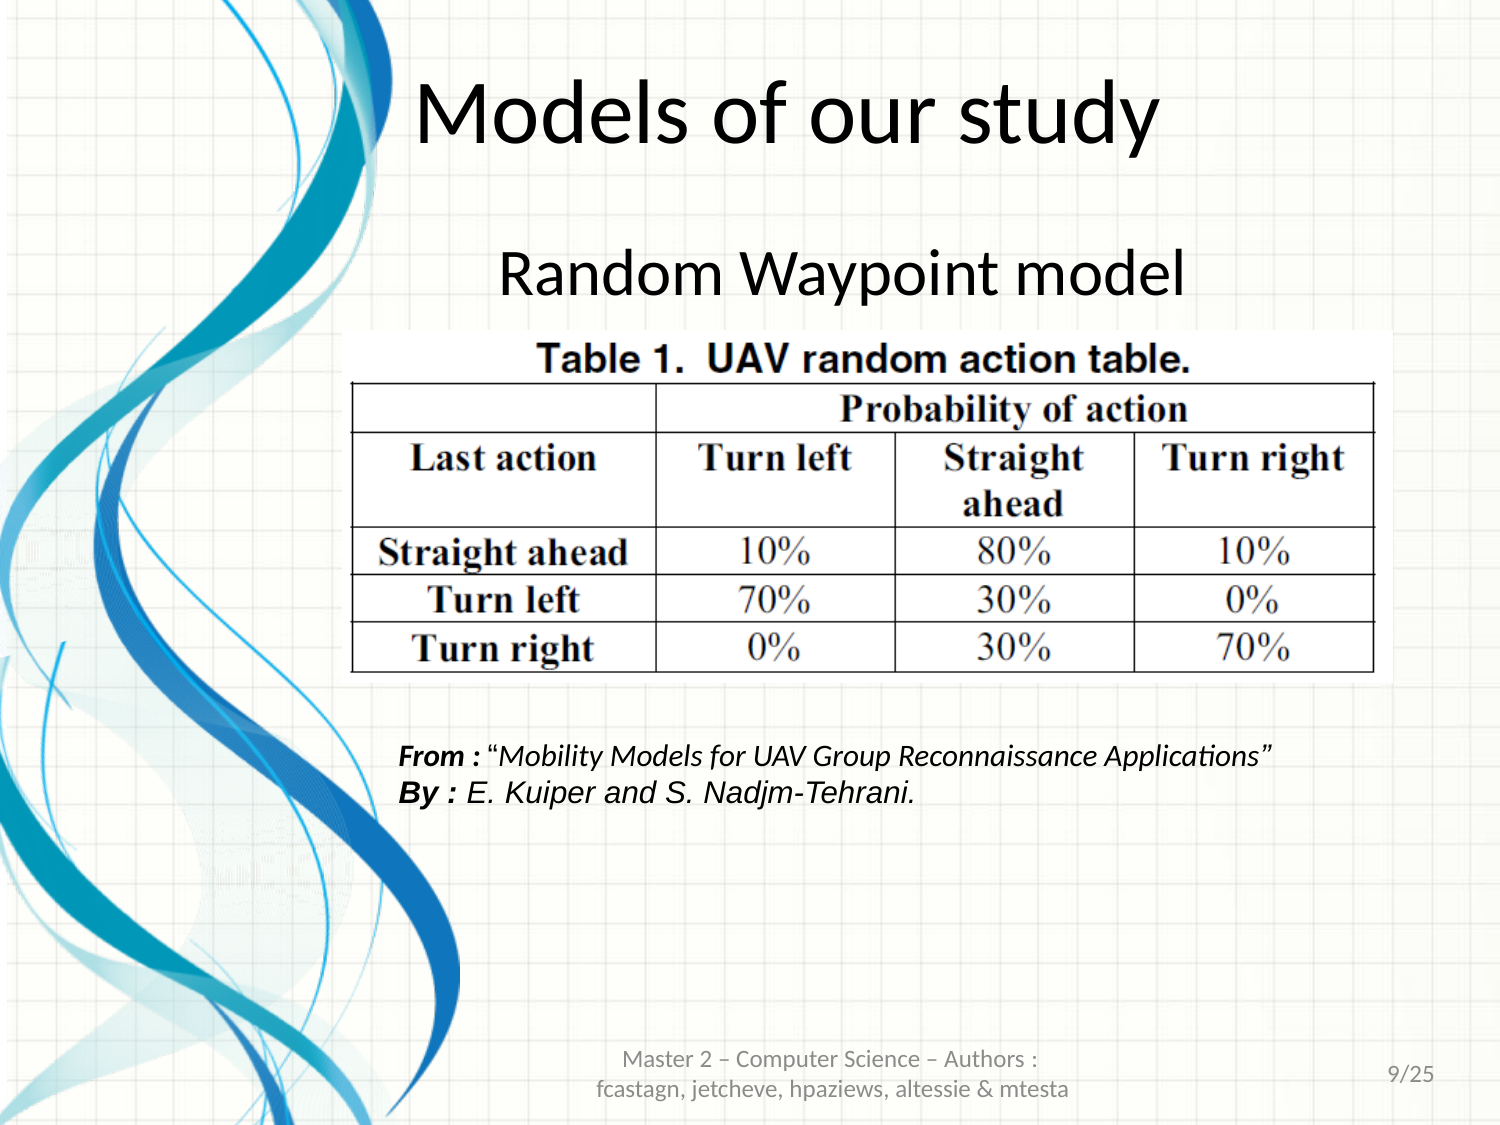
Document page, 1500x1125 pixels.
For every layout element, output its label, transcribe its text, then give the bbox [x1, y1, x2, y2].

slide_number 9/25 [1117, 1042, 1450, 1103]
text_box Models of our study [468, 44, 1450, 232]
text_box Random Waypoint model [468, 221, 1258, 329]
footer Master 2 – Computer Science – Authors : fcastagn, jetcheve, hpaziews, altessie & mtesta [549, 1042, 1117, 1103]
text_box From : “Mobility Models for UAV Group Reconnaissance Applications” By : E. Kuiper and S. Nadjm-Tehrani. [468, 727, 1412, 814]
picture [0, 0, 1500, 1125]
